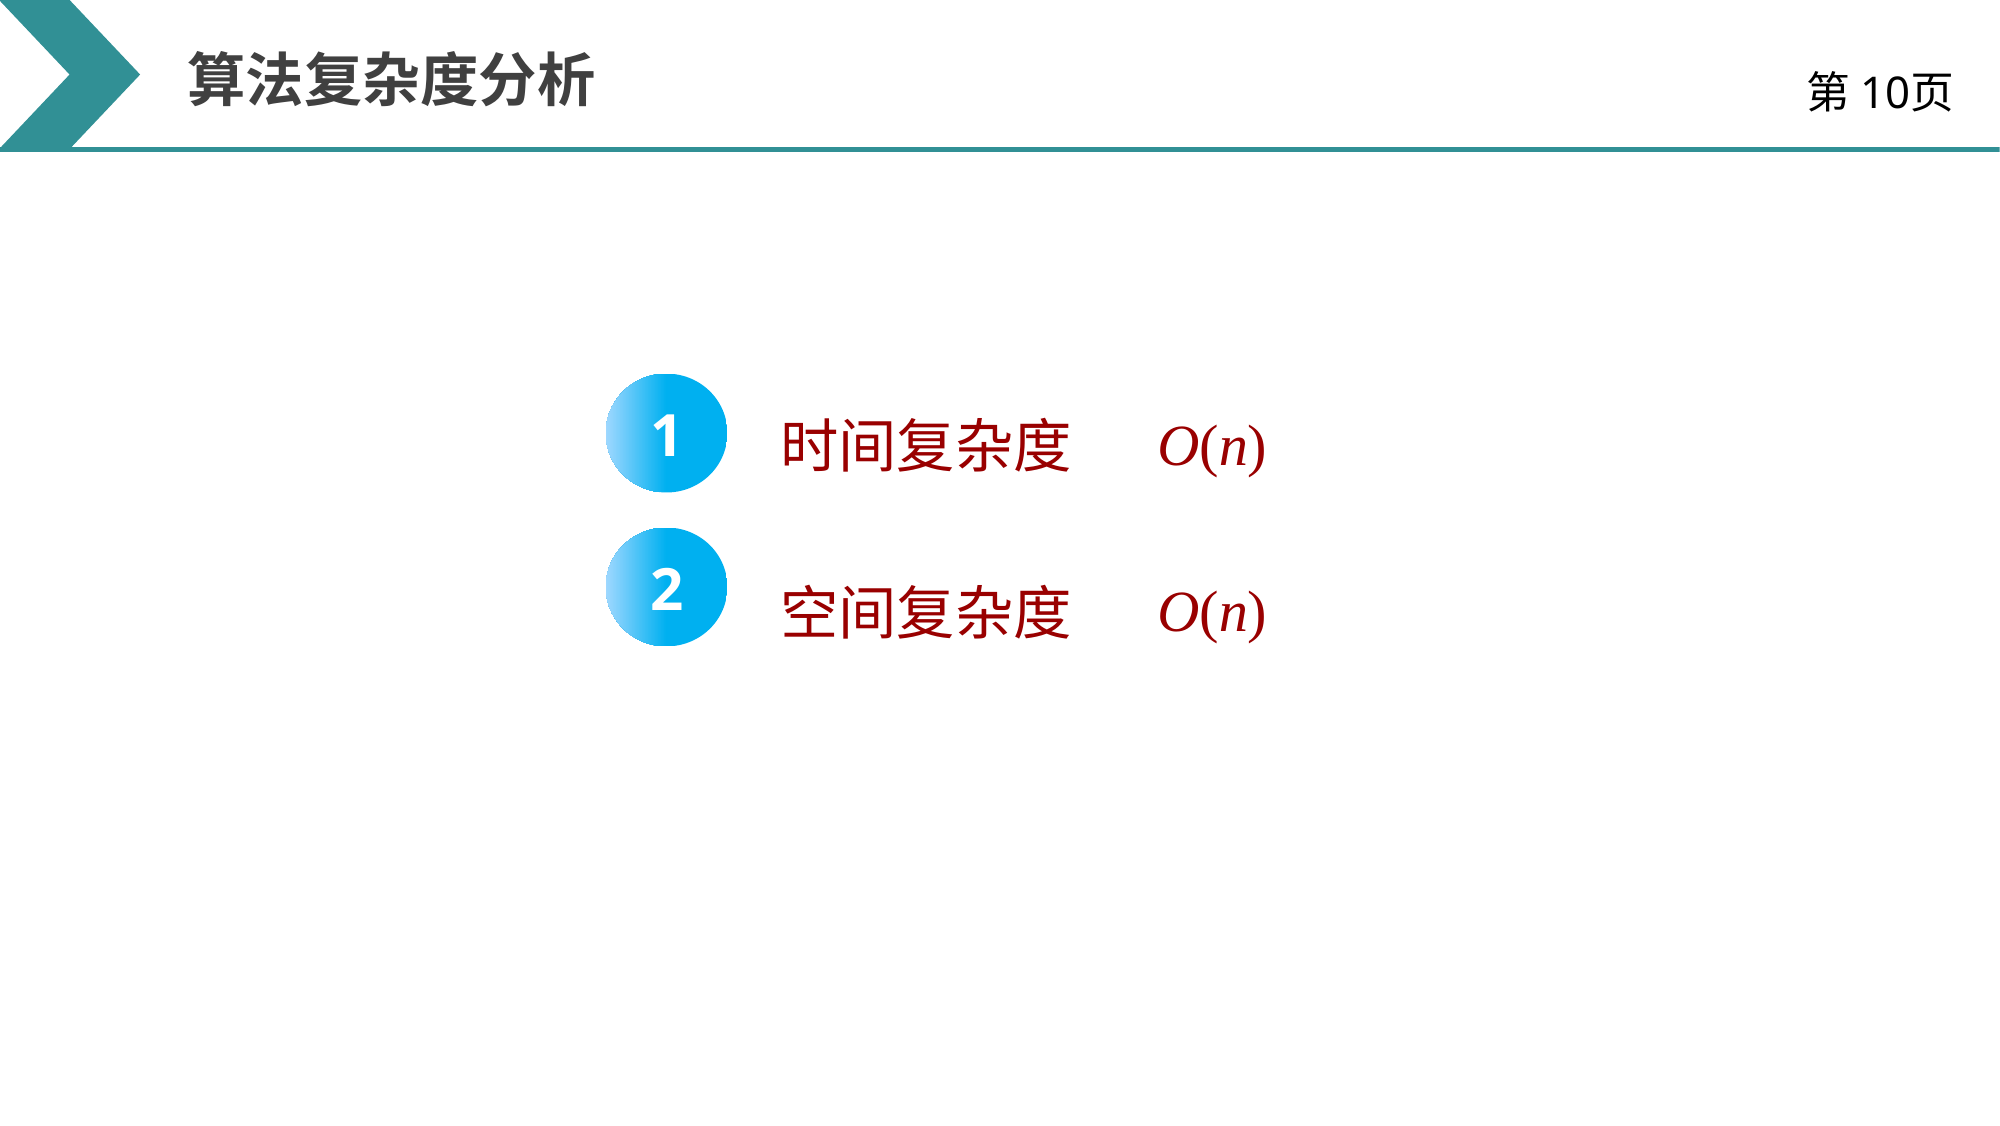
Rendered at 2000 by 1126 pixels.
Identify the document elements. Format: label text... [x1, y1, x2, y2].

text_box O(n) [1142, 530, 1283, 650]
text_box O(n) [1142, 364, 1283, 484]
text_box 空间复杂度 [765, 533, 1087, 654]
text_box 算法复杂度分析 [173, 35, 823, 121]
text_box 1 [603, 371, 730, 495]
text_box 2 [603, 525, 730, 649]
text_box [0, 0, 142, 148]
text_box 时间复杂度 [765, 366, 1087, 487]
